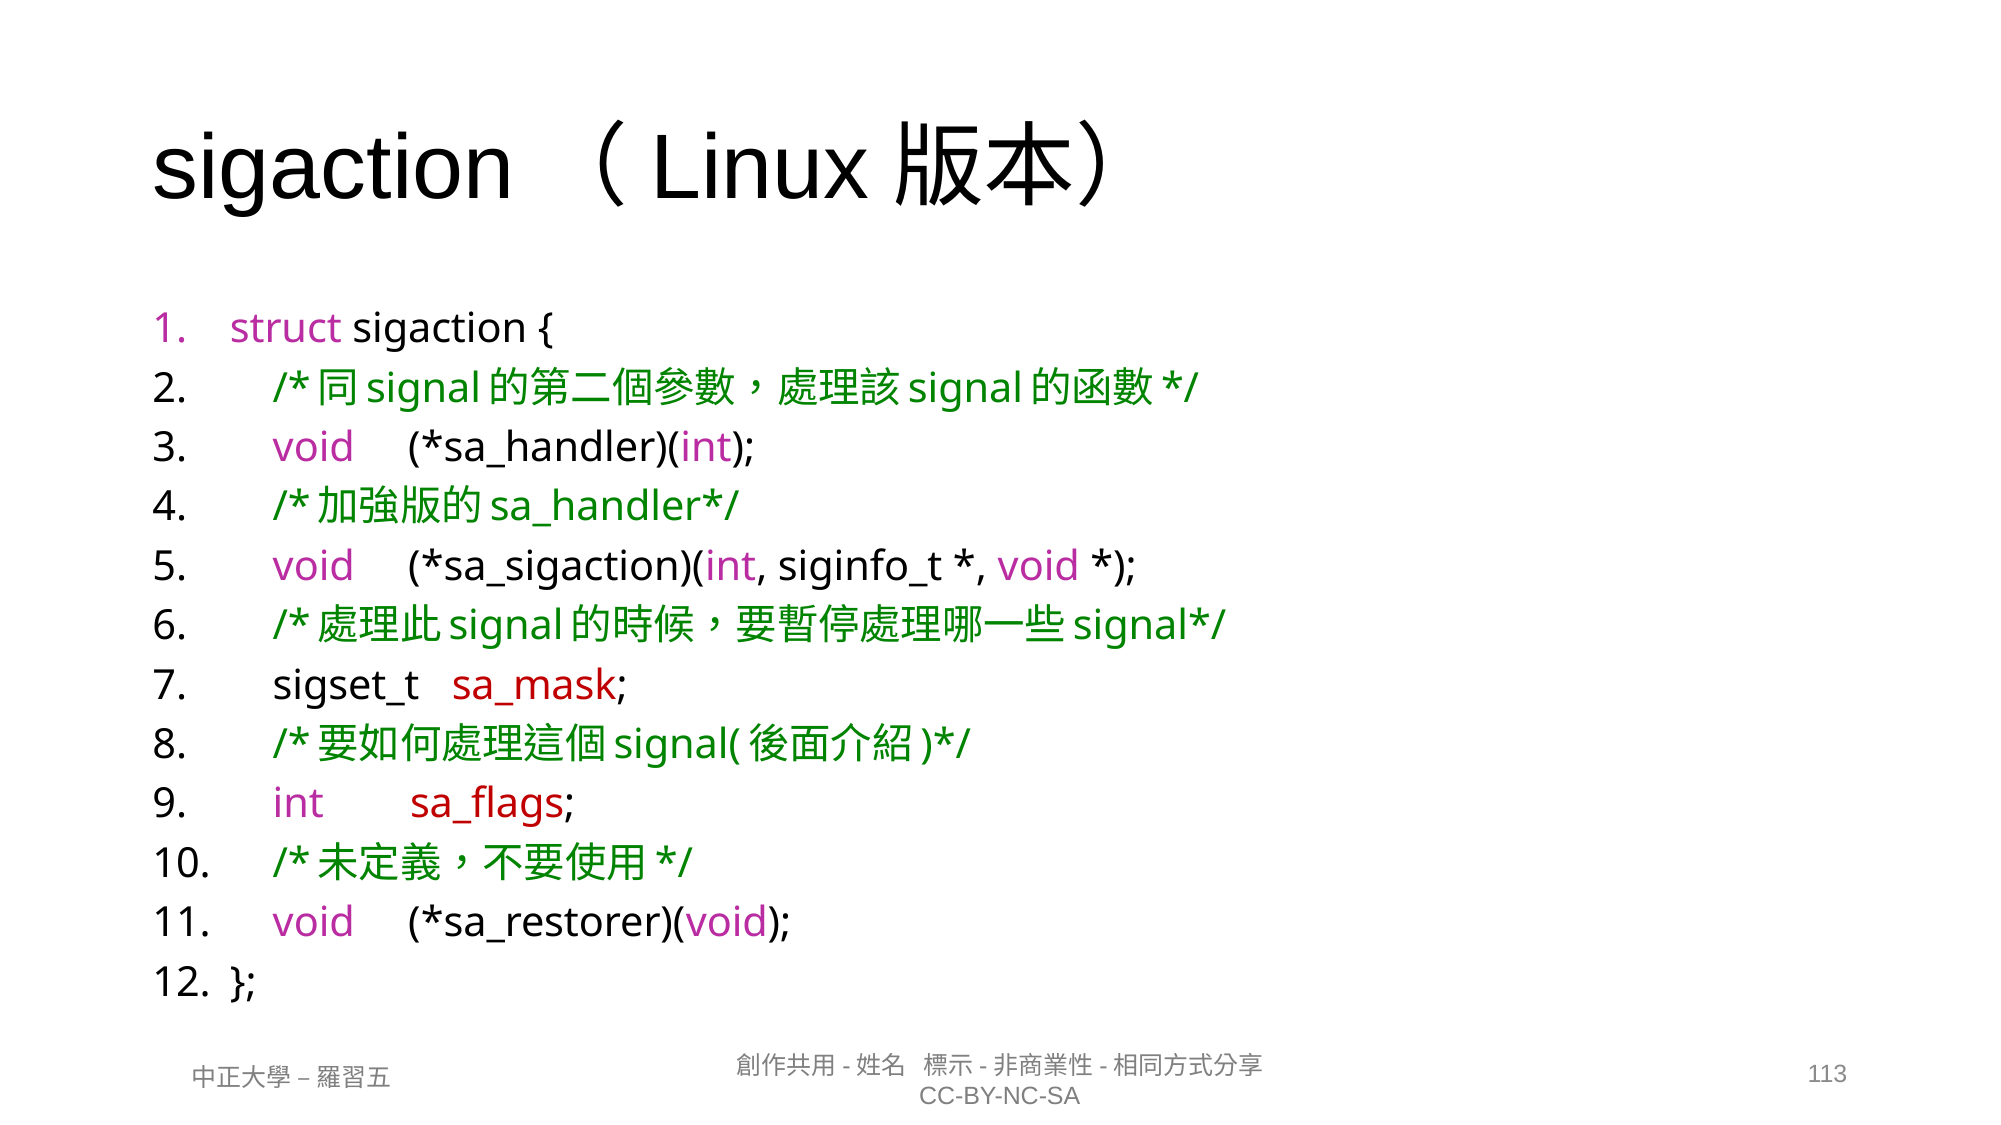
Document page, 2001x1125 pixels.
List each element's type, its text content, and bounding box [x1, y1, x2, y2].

title sigaction（Linux版本） [137, 59, 1863, 278]
list struct sigaction { /*同signal的第二個參數，處理該signal的函數*/ void (*sa_handler)(int); /*加強版的sa_handler*/ void (*sa_sigaction)(int, siginfo_t *, void *); /*處理此signal的時候，要暫停處理哪一些signal*/ sigset_t sa_mask; /*要如何處理這個signal(後面介紹)*/ int sa_flags; /*未定義，不要使用*/ void (*sa_restorer)(void); }; [137, 299, 1863, 1014]
slide_number 113 [1412, 1042, 1863, 1103]
